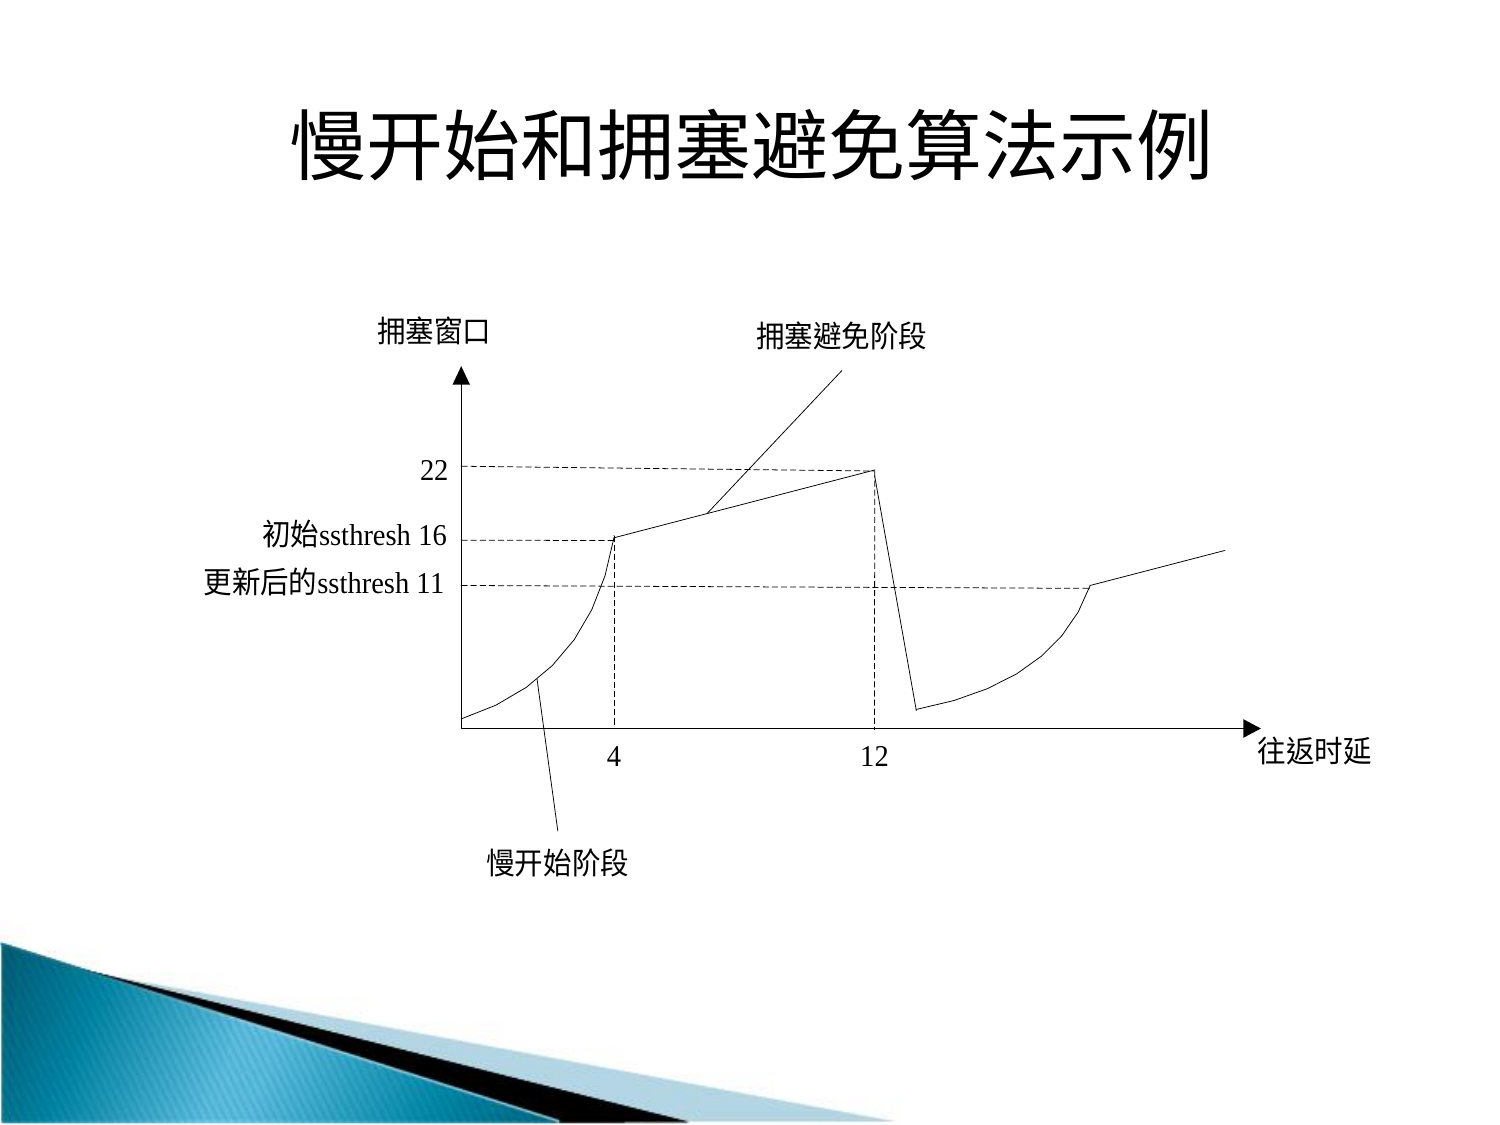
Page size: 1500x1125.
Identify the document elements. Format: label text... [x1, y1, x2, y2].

picture [0, 823, 914, 1125]
list 慢开始和拥塞避免算法示例 [76, 89, 1428, 174]
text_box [186, 292, 1388, 903]
